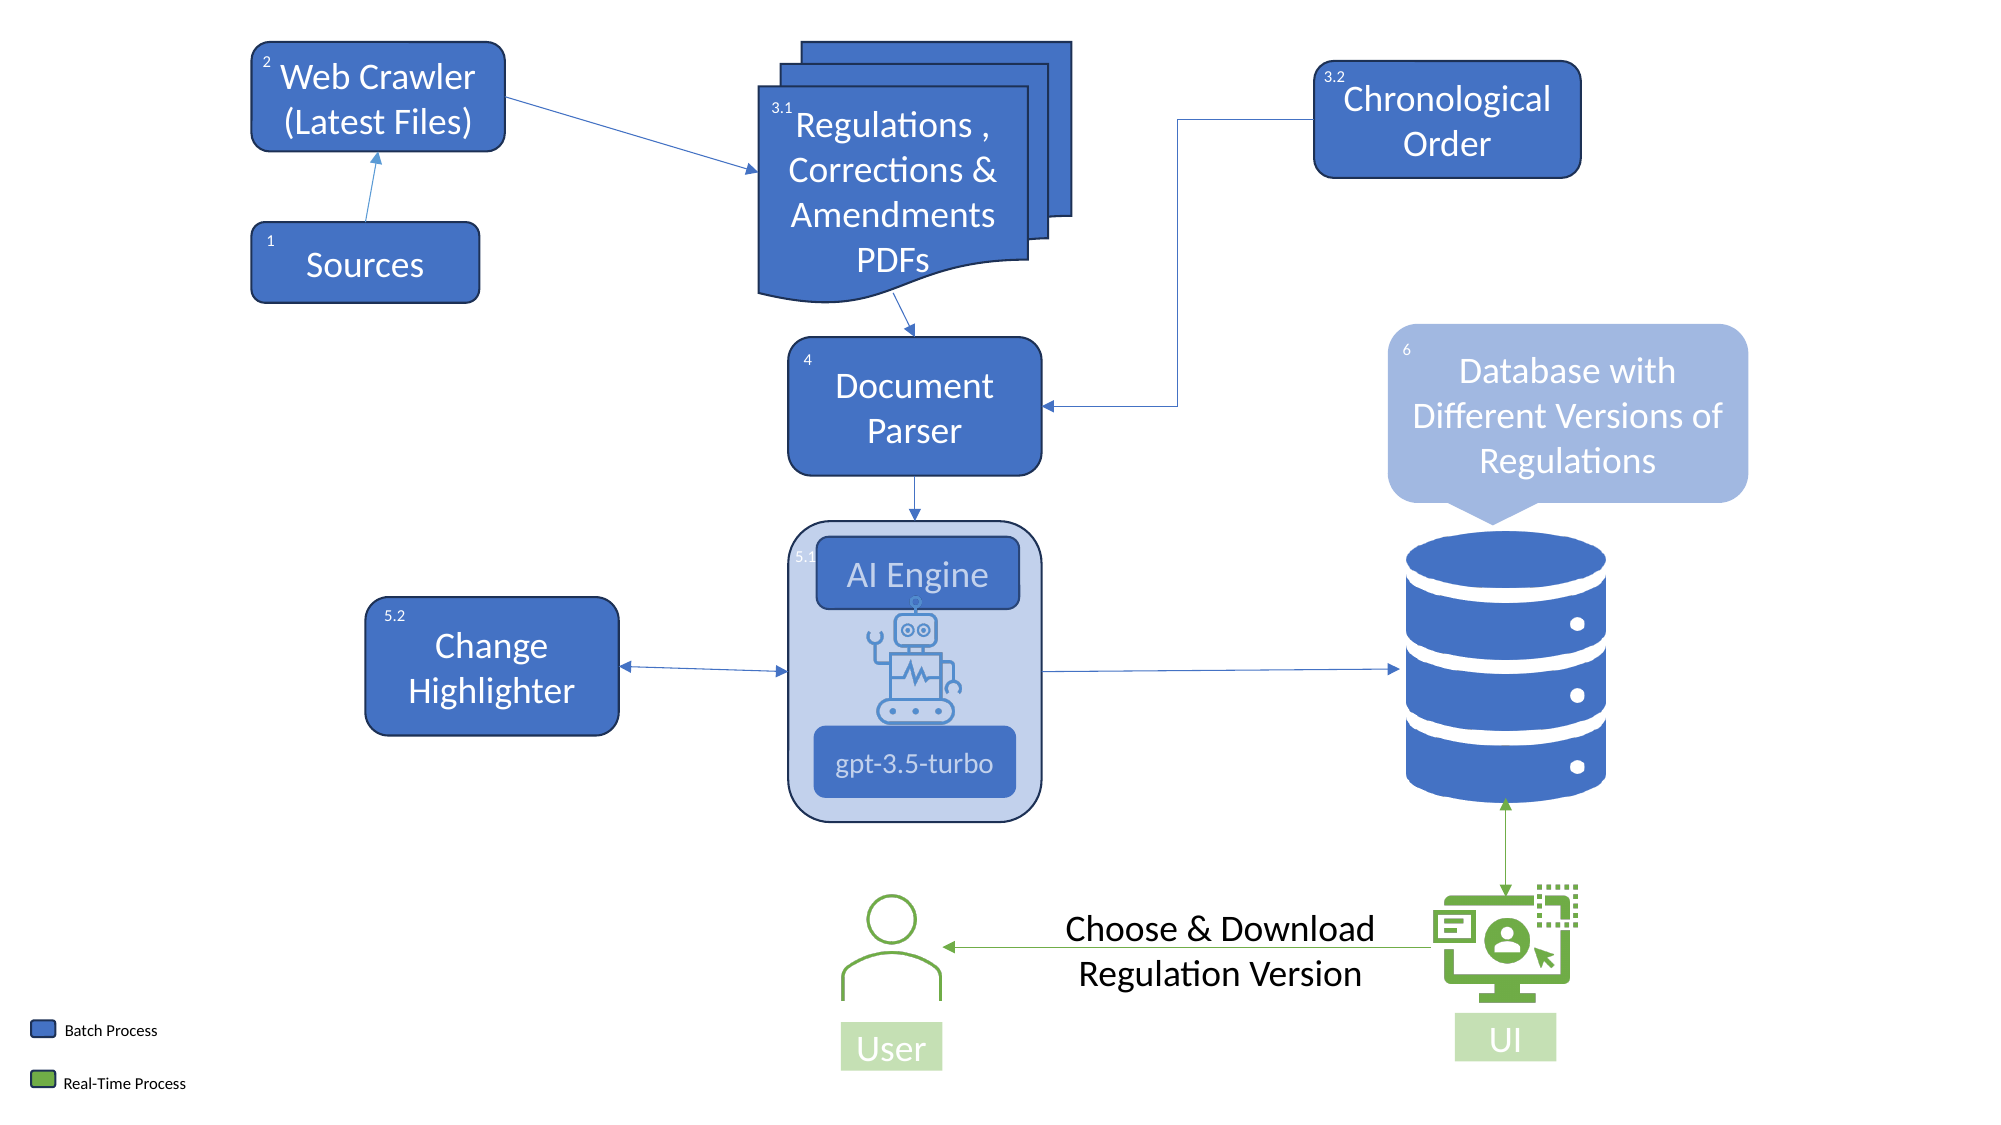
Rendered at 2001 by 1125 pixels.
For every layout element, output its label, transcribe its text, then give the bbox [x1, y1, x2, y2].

text_box [30, 1019, 50, 1039]
text_box 2 [247, 43, 251, 78]
text_box [30, 1069, 48, 1089]
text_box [251, 41, 1749, 1071]
text_box Batch Process [50, 1012, 180, 1048]
text_box Real-Time Process [48, 1065, 211, 1100]
